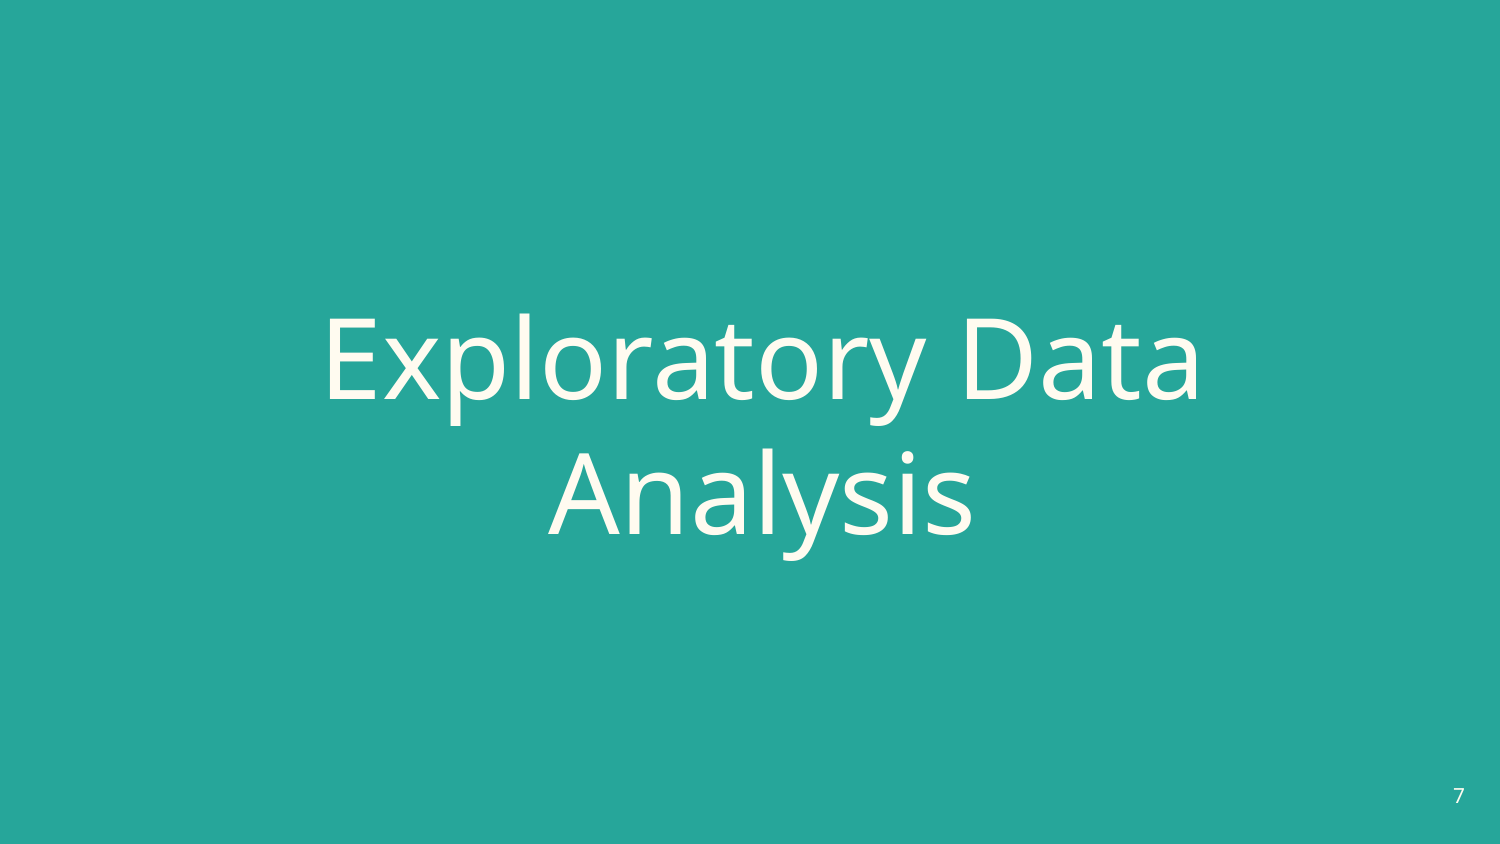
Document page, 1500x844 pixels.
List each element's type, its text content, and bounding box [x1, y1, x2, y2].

title Exploratory Data Analysis [80, 86, 1445, 758]
slide_number 7 [1389, 764, 1480, 830]
